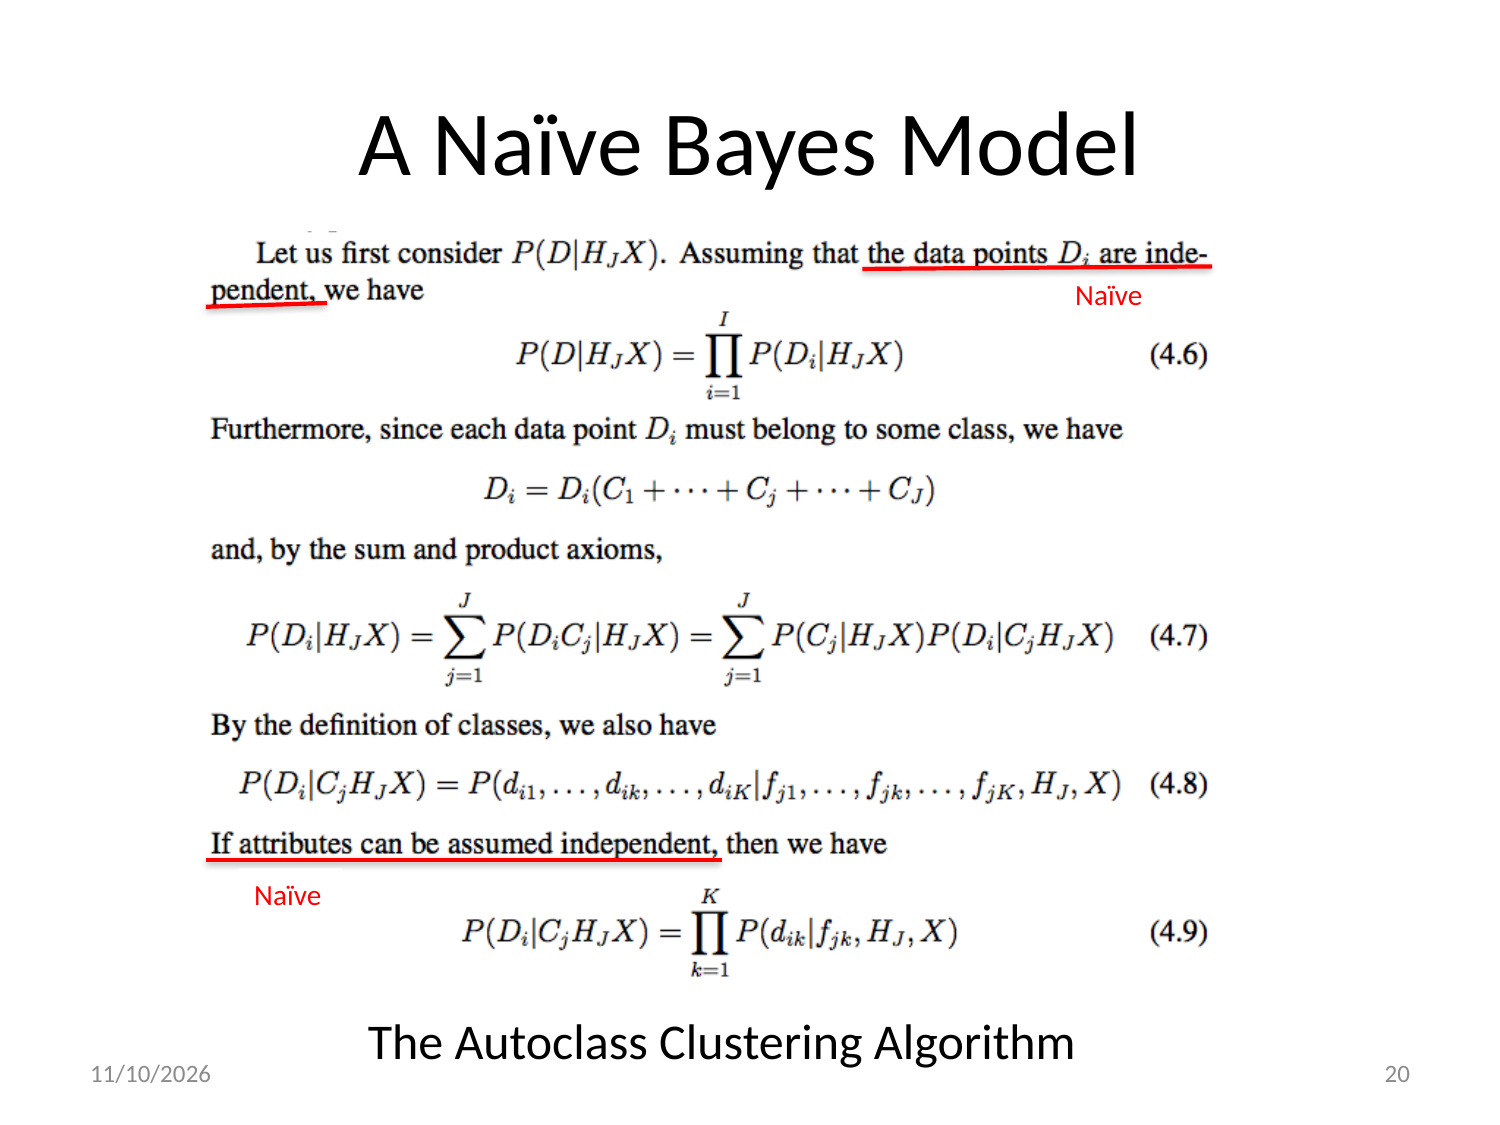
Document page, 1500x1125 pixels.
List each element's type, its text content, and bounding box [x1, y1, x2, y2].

picture [187, 230, 1273, 990]
text_box The Autoclass Clustering Algorithm [353, 1001, 1092, 1077]
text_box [862, 266, 1213, 270]
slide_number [75, 1042, 425, 1103]
title A Naïve Bayes Model [75, 45, 1425, 233]
slide_number 20 [1074, 1042, 1425, 1103]
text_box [205, 302, 328, 307]
